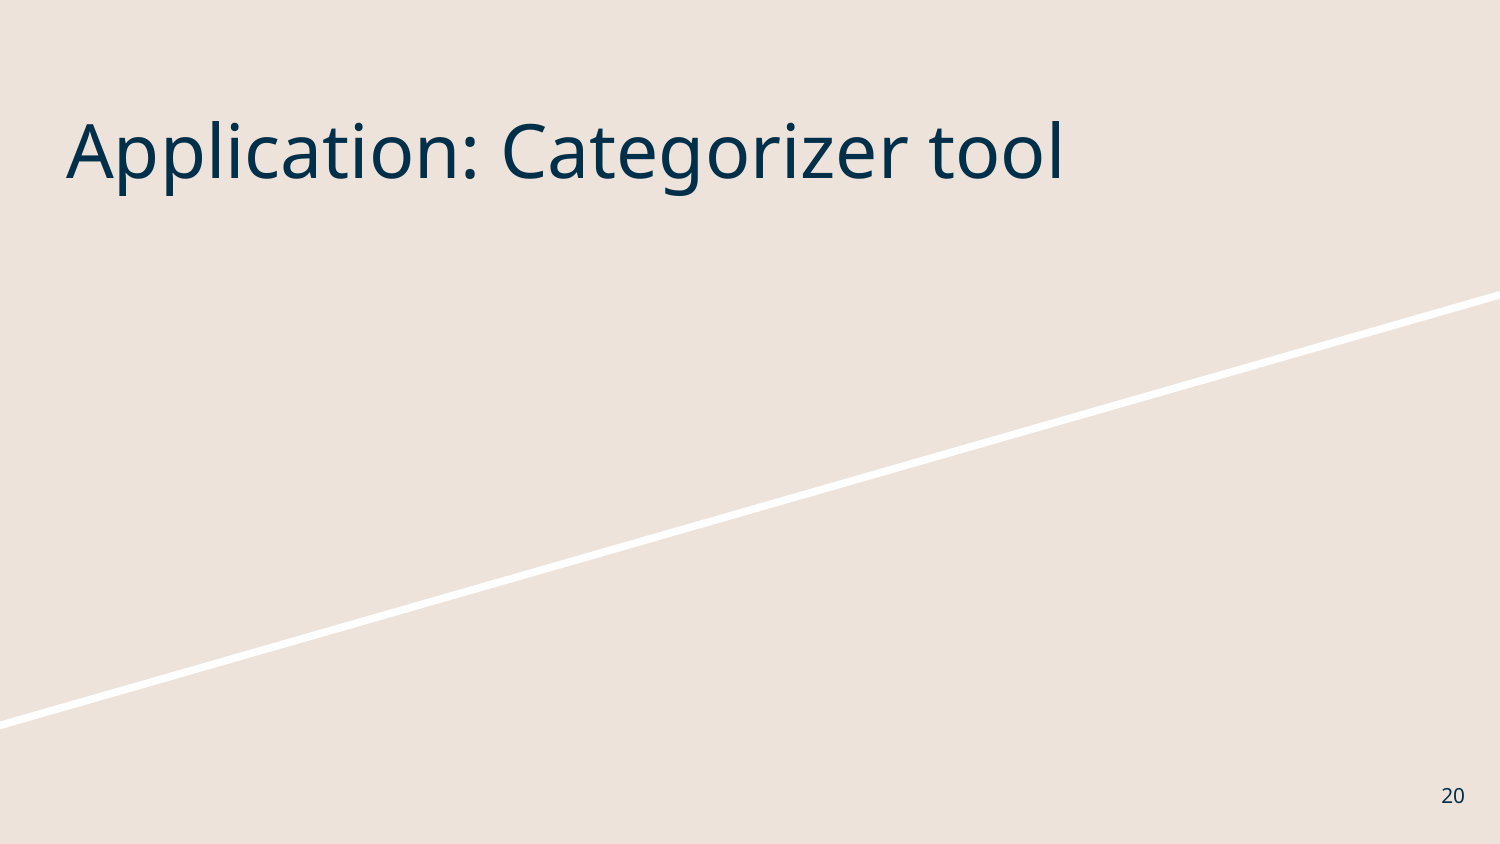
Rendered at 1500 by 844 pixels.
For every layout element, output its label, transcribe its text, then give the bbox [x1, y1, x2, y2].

title Application: Categorizer tool [51, 88, 1449, 299]
slide_number ‹#› [1389, 764, 1480, 830]
